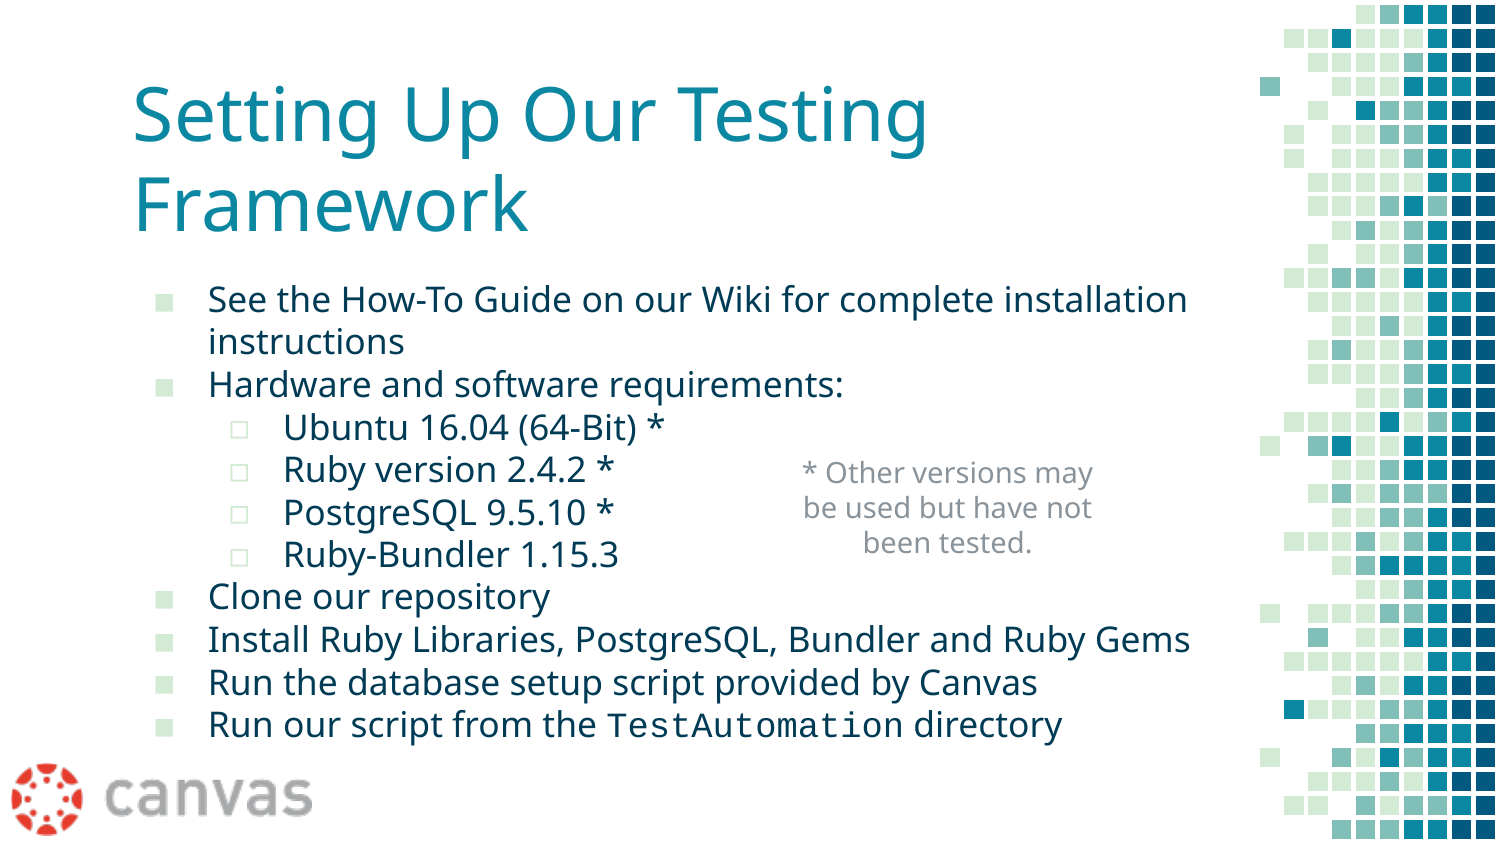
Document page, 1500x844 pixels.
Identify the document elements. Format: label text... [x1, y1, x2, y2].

picture [11, 763, 312, 836]
text_box * Other versions may be used but have not been tested. [770, 418, 1125, 594]
list See the How-To Guide on our Wiki for complete installation instructions Hardware and software requirements: Ubuntu 16.04 (64-Bit) * Ruby version 2.4.2 * PostgreSQL 9.5.10 * Ruby-Bundler 1.15.3 Clone our repository Install Ruby Libraries, PostgreSQL, Bundler and Ruby Gems Run the database setup script provided by Canvas Run our script from the TestAutomation directory [117, 261, 1227, 751]
title Setting Up Our Testing Framework [117, 121, 1227, 261]
